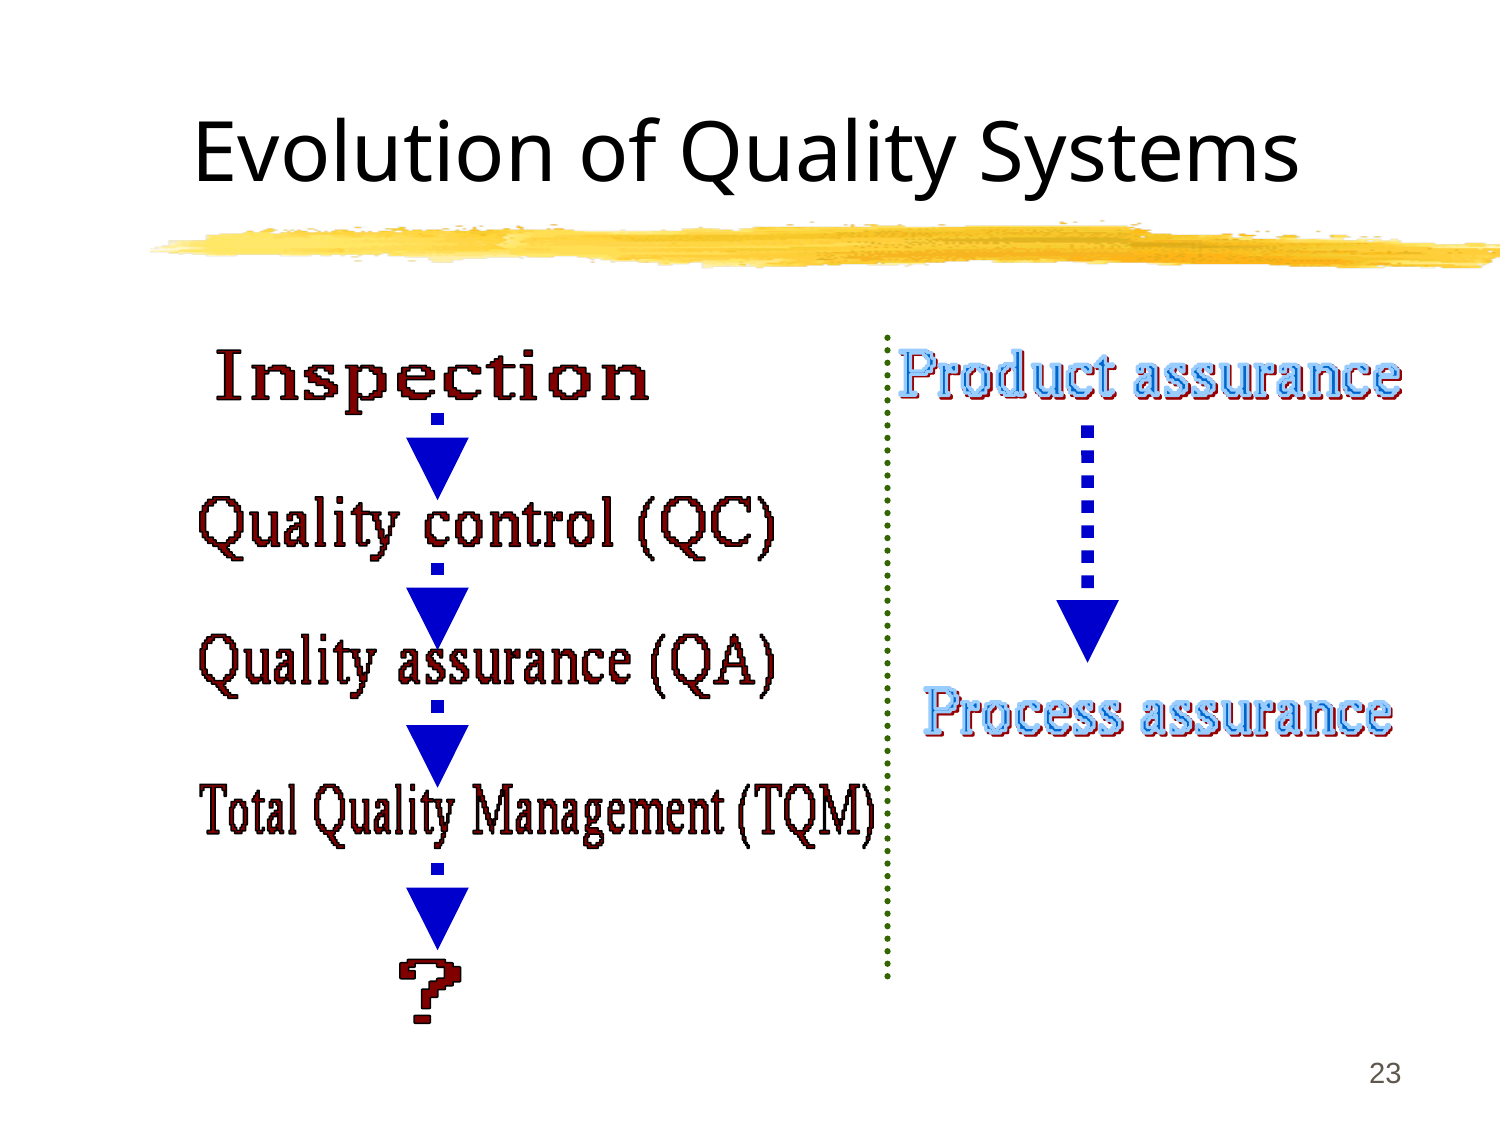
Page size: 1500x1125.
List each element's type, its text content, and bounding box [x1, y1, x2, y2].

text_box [216, 349, 649, 415]
picture [150, 215, 1500, 279]
text_box [427, 767, 448, 782]
text_box [427, 929, 448, 951]
text_box [414, 1015, 431, 1024]
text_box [899, 349, 1399, 396]
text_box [199, 634, 774, 699]
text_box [199, 496, 774, 562]
title Evolution of Quality Systems [188, 54, 1466, 242]
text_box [924, 687, 1390, 734]
text_box [399, 959, 461, 1009]
text_box [1077, 641, 1098, 663]
slide_number 23 [1104, 1021, 1417, 1097]
text_box [427, 479, 448, 495]
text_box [199, 784, 874, 849]
